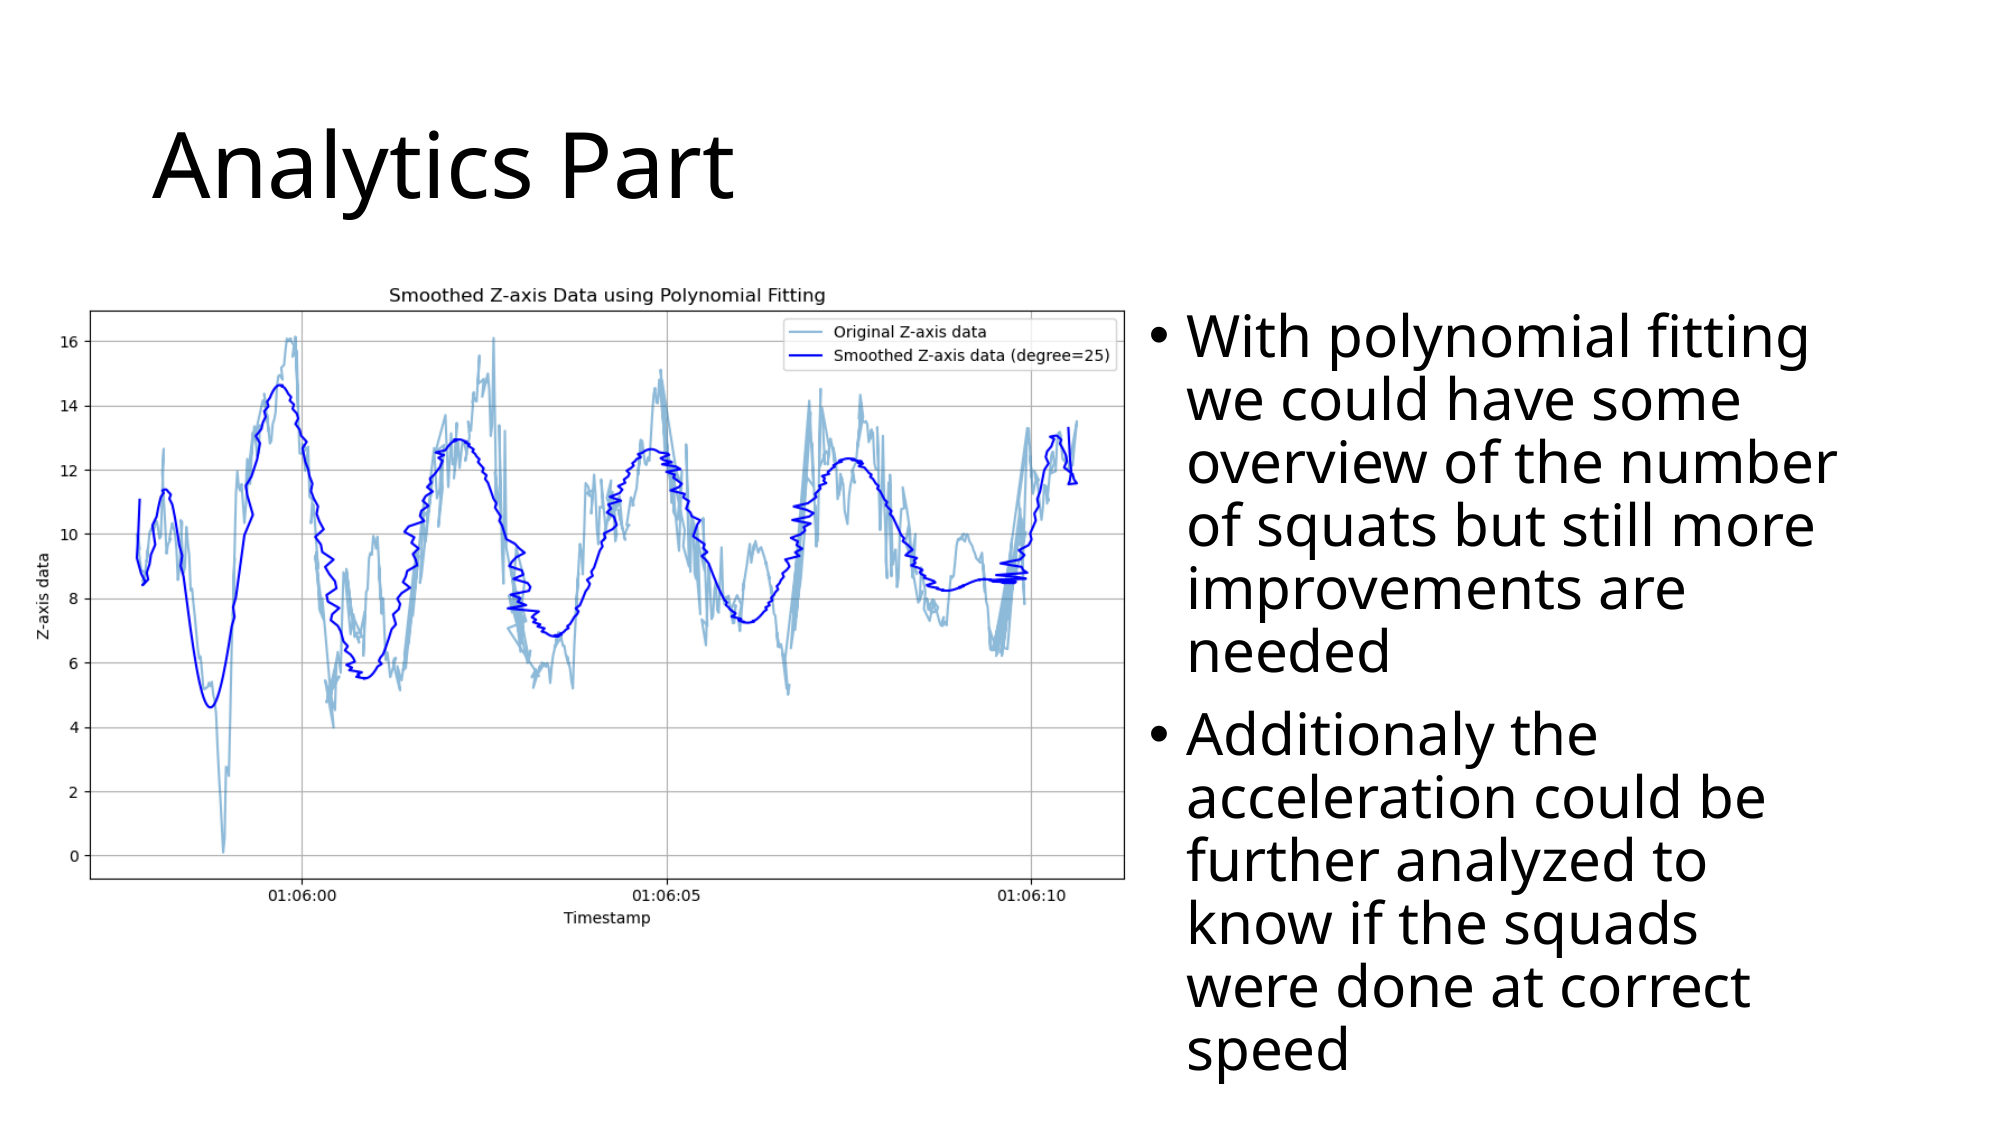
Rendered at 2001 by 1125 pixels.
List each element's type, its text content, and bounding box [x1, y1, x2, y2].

picture [25, 276, 1135, 939]
list With polynomial fitting we could have some overview of the number of squats but still more improvements are needed Additionaly the acceleration could be further analyzed to know if the squads were done at correct speed [1133, 299, 1863, 1014]
title Analytics Part [137, 59, 1863, 278]
